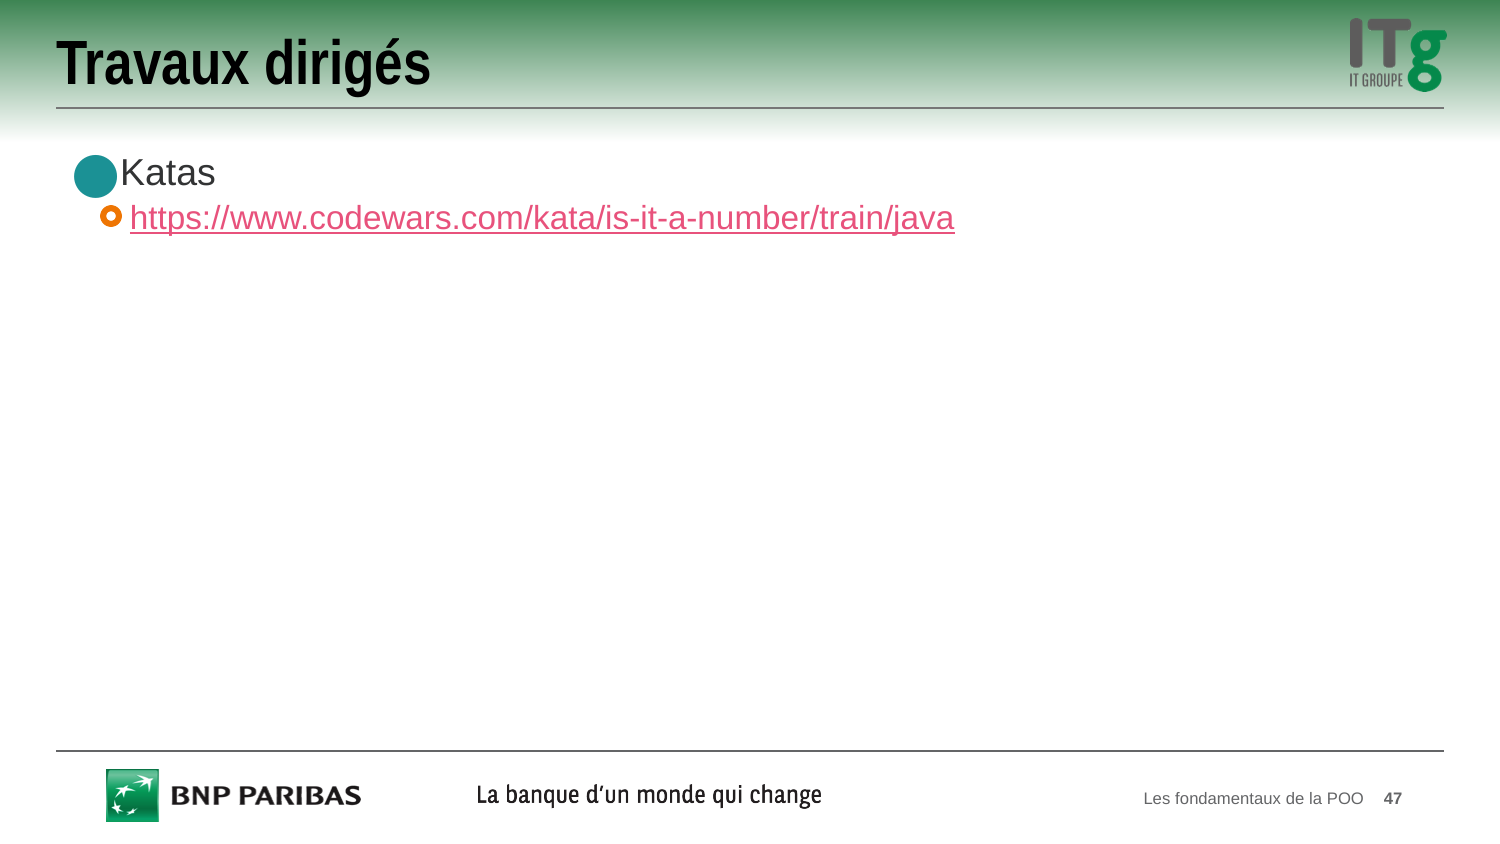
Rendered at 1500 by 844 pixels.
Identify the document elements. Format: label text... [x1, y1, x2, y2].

title Travaux dirigés [56, 14, 1444, 106]
footer Les fondamentaux de la POO [1033, 786, 1365, 810]
picture [100, 205, 122, 227]
picture [478, 784, 821, 809]
list Katas https://www.codewars.com/kata/is-it-a-number/train/java [56, 139, 1444, 729]
slide_number 47 [1372, 786, 1403, 810]
picture [106, 769, 361, 822]
